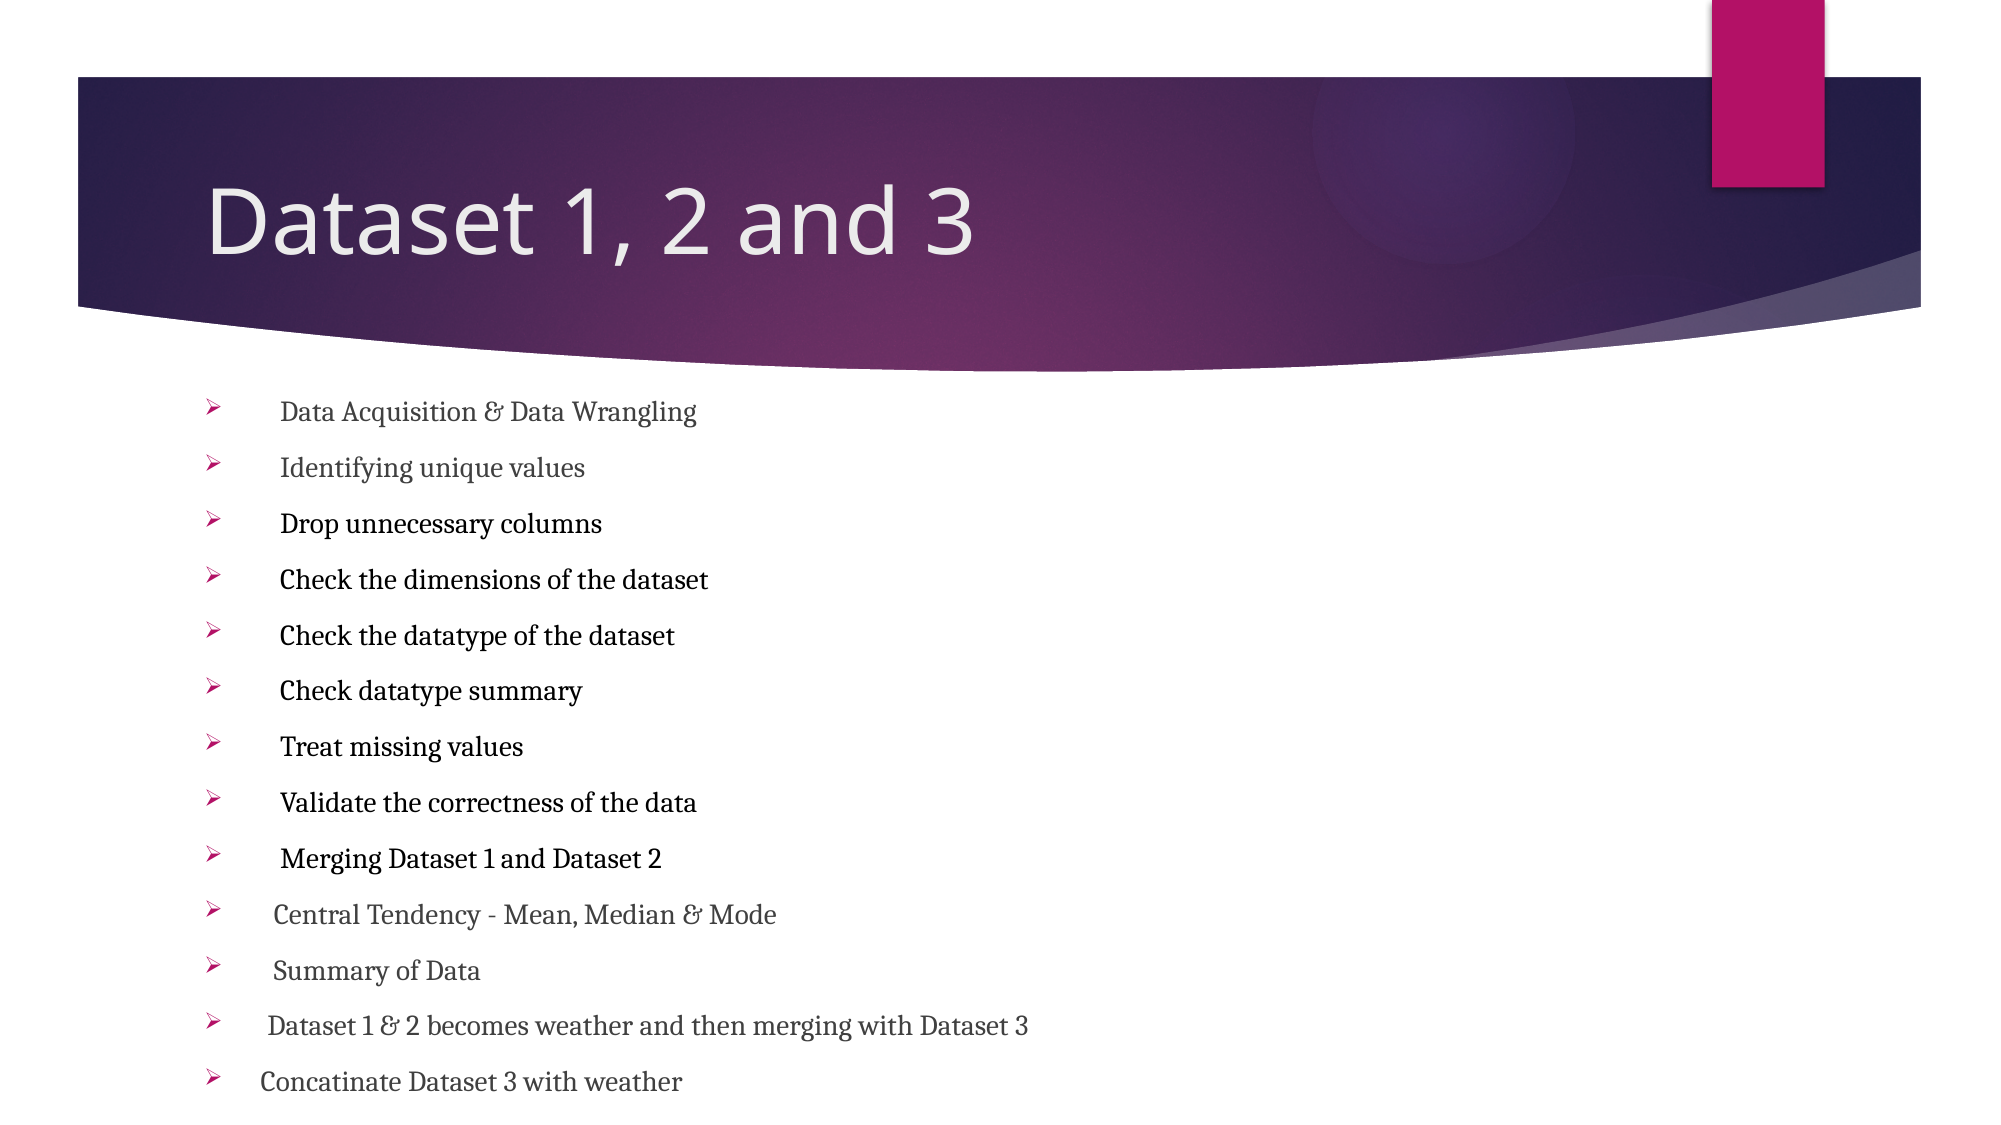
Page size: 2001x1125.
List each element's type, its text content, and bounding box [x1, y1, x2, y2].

list Data Acquisition & Data Wrangling Identifying unique values Drop unnecessary columns Check the dimensions of the dataset Check the datatype of the dataset Check datatype summary Treat missing values Validate the correctness of the data Merging Dataset 1 and Dataset 2 Central Tendency - Mean, Median & Mode Summary of Data Dataset 1 & 2 becomes weather and then merging with Dataset 3 Concatinate Dataset 3 with weather [189, 329, 1638, 988]
title Dataset 1, 2 and 3 [189, 159, 1627, 276]
